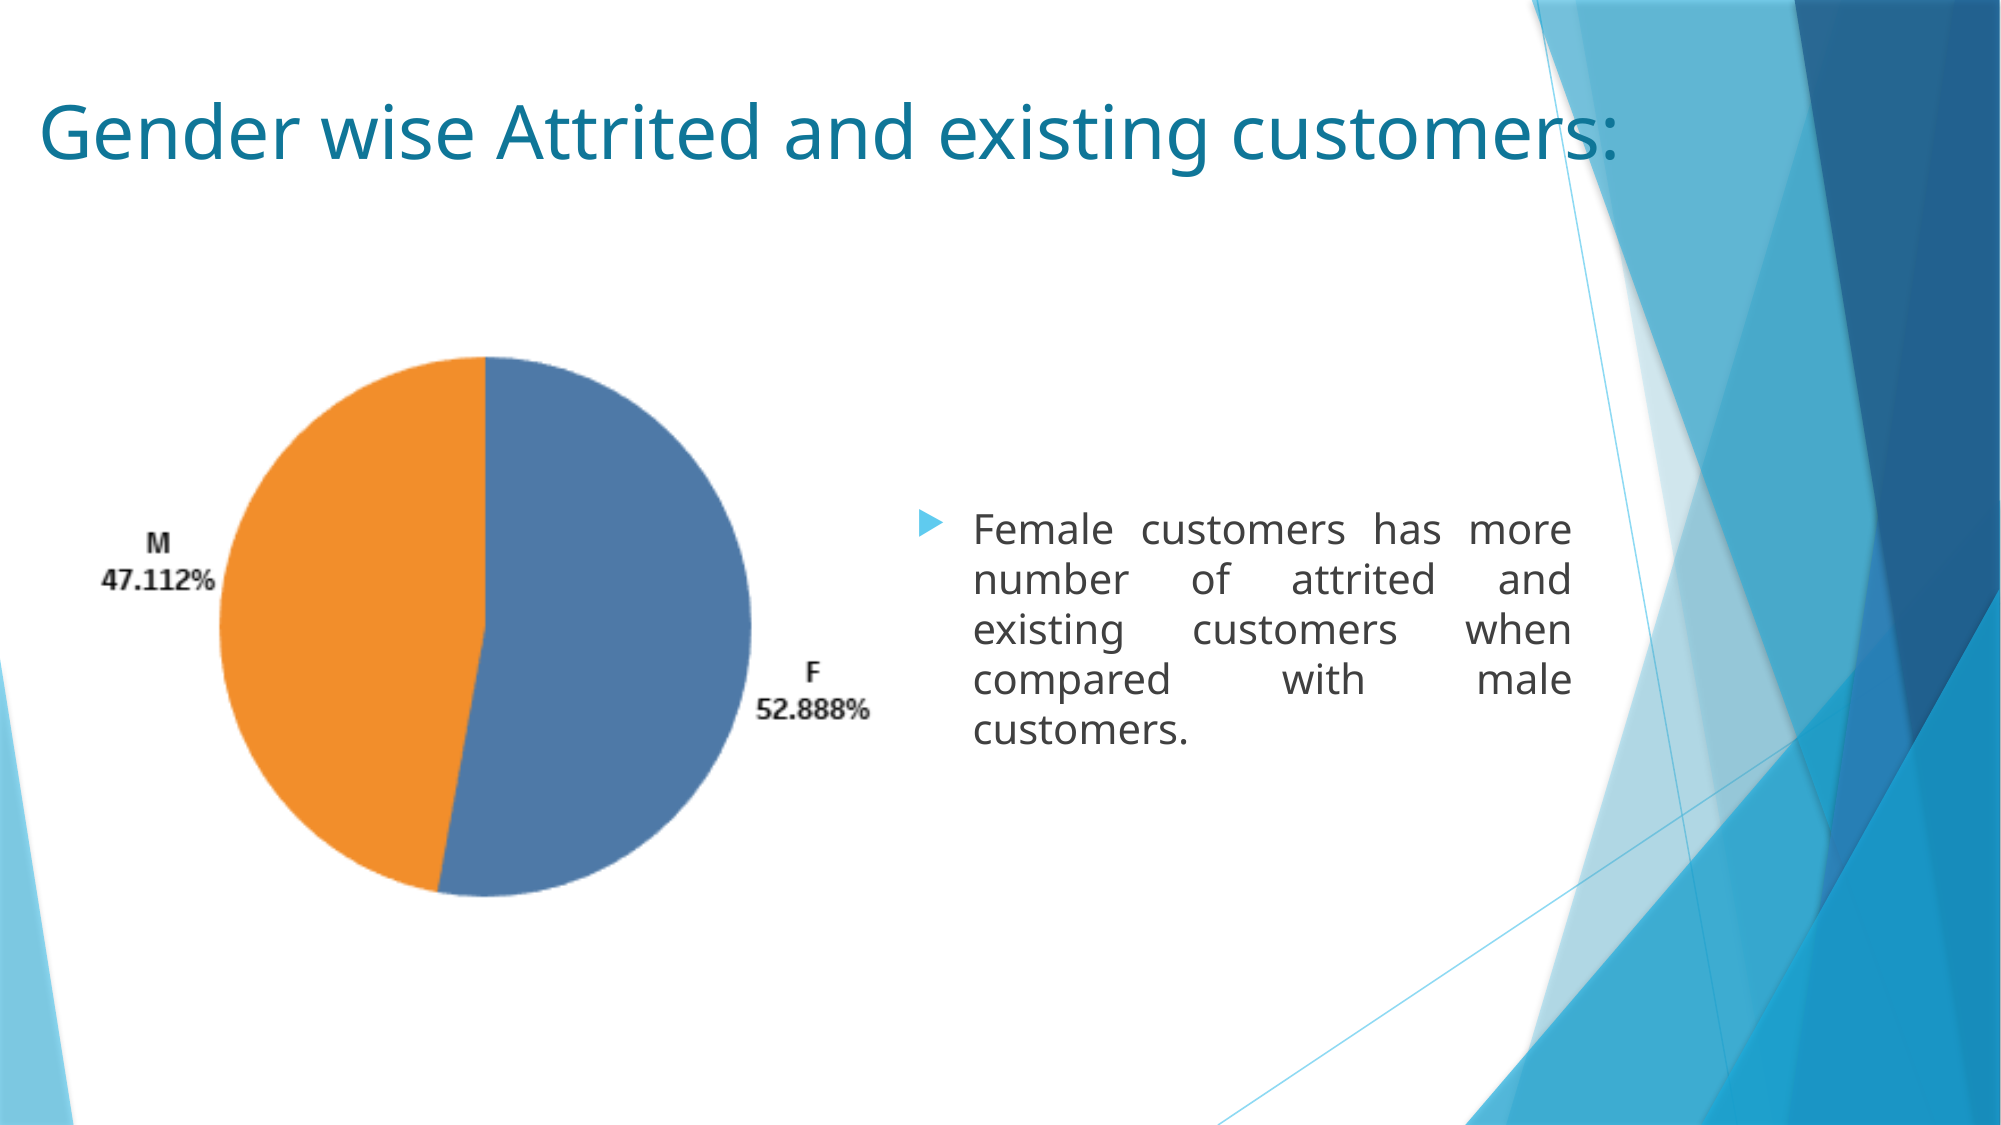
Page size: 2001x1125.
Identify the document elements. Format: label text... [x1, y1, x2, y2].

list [70, 292, 902, 940]
list Female customers has more number of attrited and existing customers when compared with male customers. [901, 495, 1588, 1038]
title Gender wise Attrited and existing customers: [23, 76, 1646, 294]
